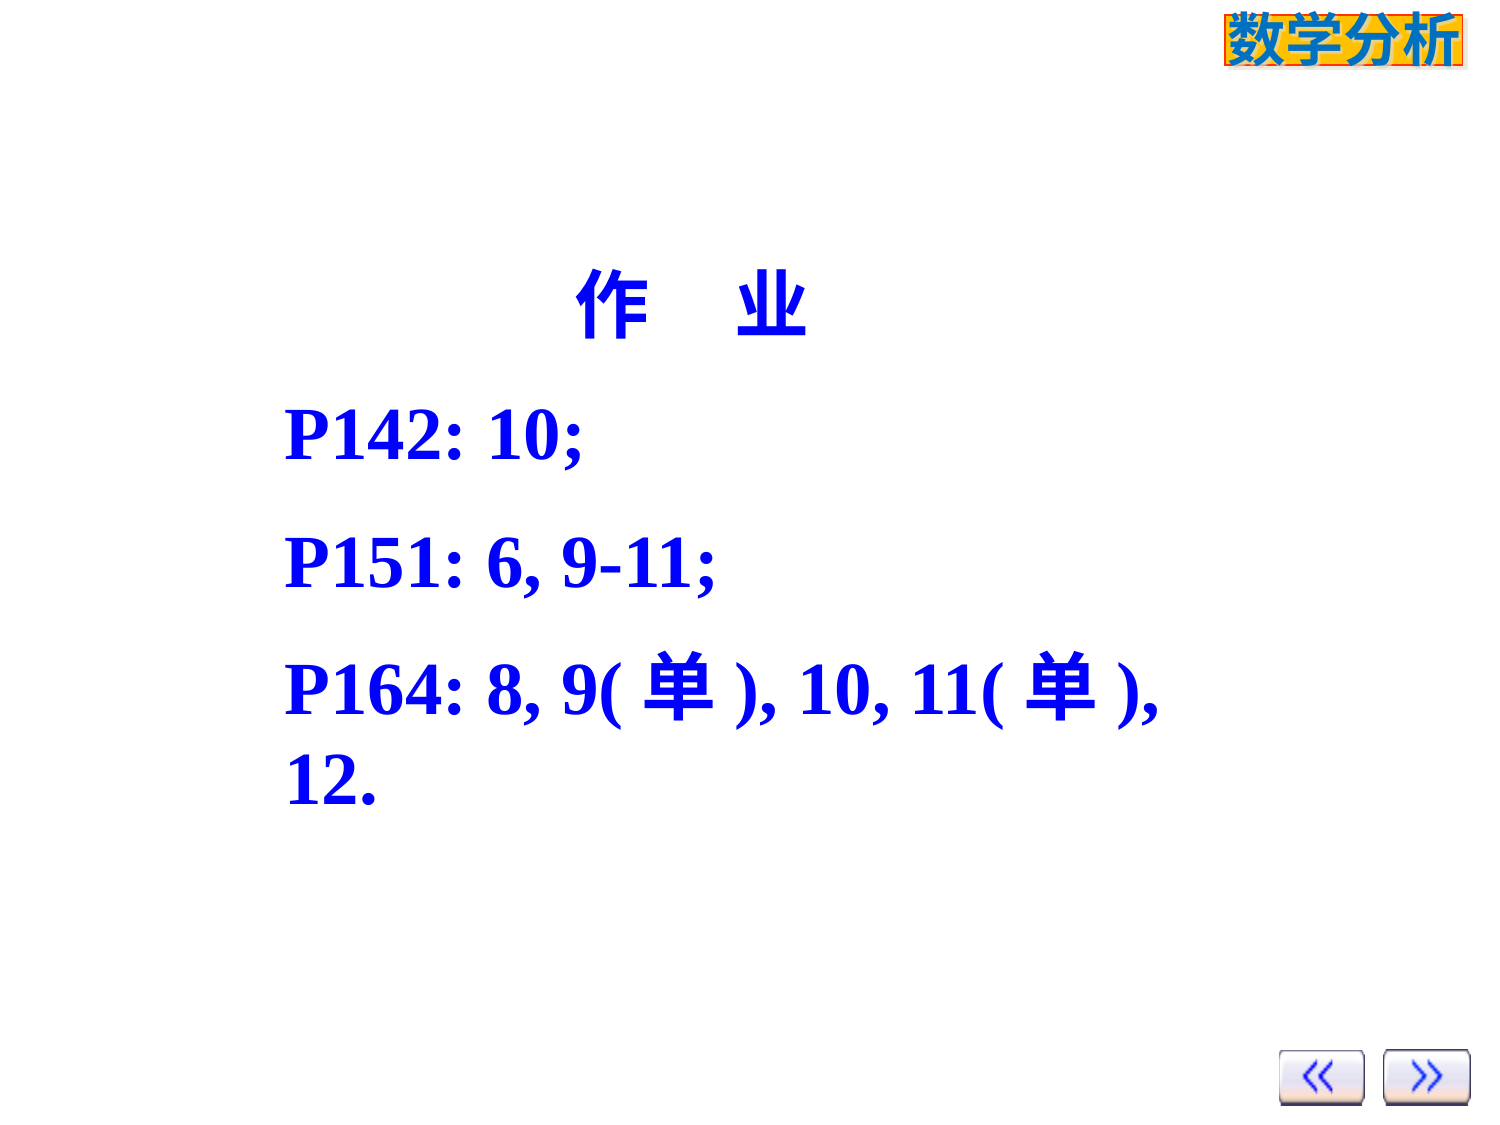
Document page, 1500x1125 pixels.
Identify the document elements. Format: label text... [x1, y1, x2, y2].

text_box 作 业 P142: 10; P151: 6, 9-11; P164: 8, 9(单), 10, 11(单), 12. [269, 249, 1281, 828]
picture [1279, 1050, 1365, 1106]
picture [1383, 1049, 1471, 1106]
